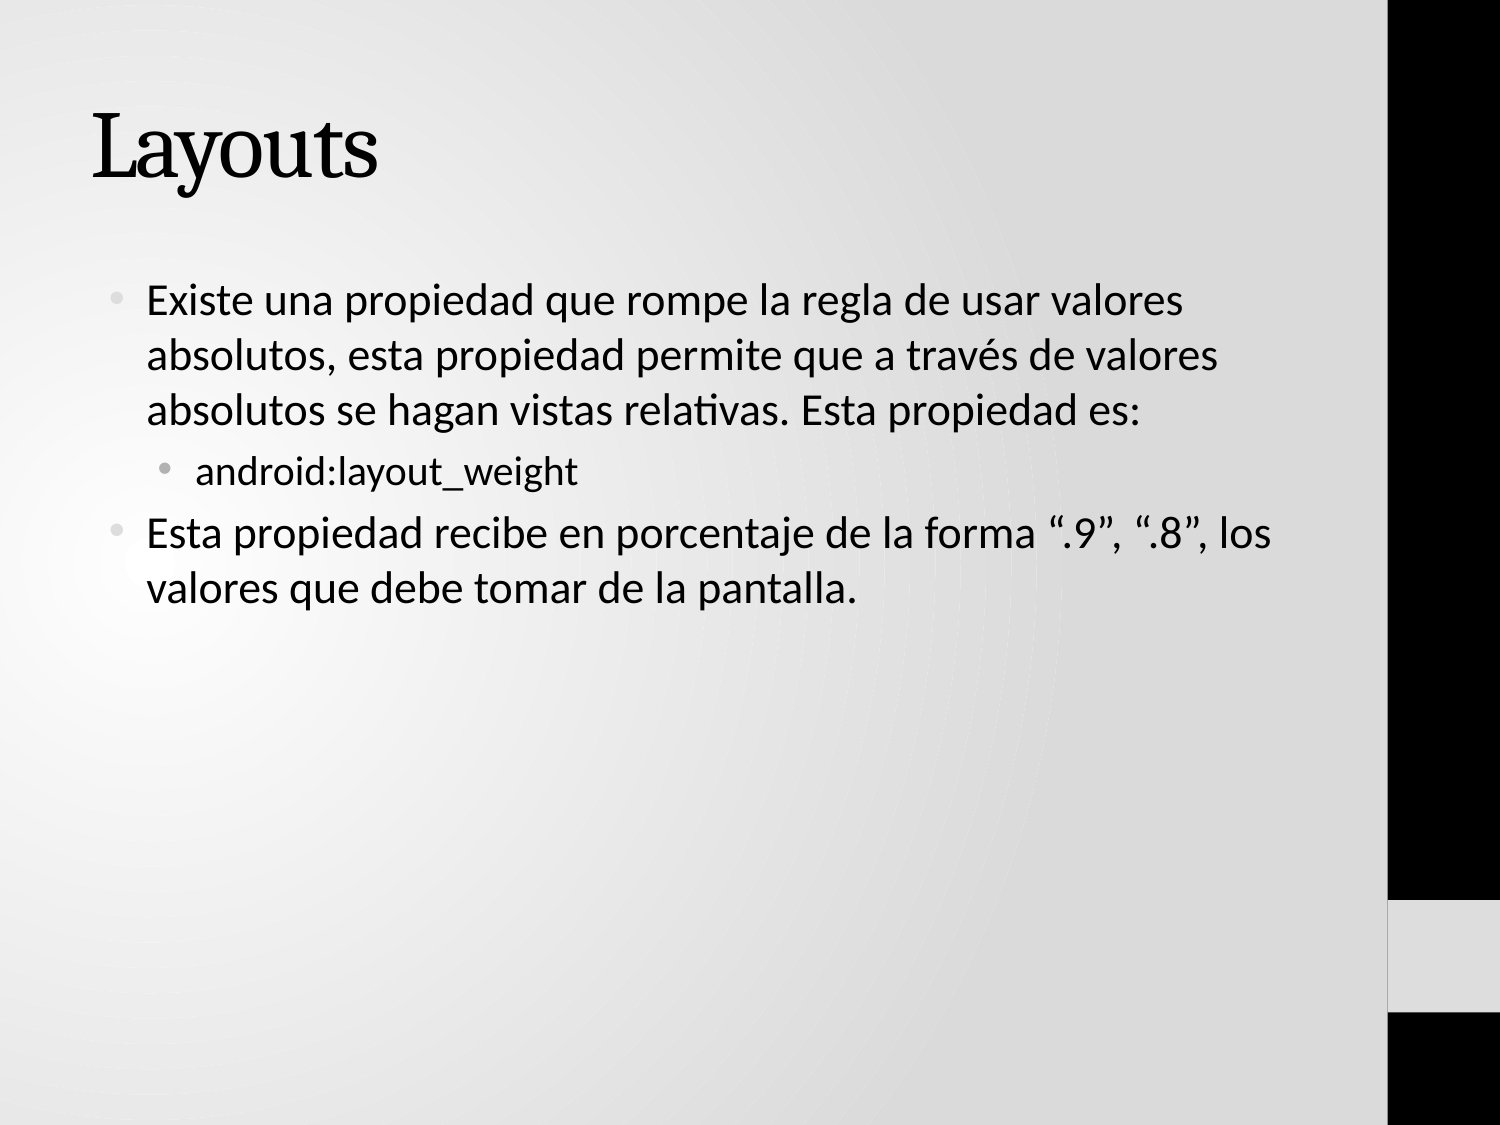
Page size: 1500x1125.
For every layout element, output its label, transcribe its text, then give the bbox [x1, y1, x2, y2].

title Layouts [75, 45, 1325, 233]
list Existe una propiedad que rompe la regla de usar valores absolutos, esta propiedad permite que a través de valores absolutos se hagan vistas relativas. Esta propiedad es: android:layout_weight Esta propiedad recibe en porcentaje de la forma “.9”, “.8”, los valores que debe tomar de la pantalla. [75, 262, 1325, 1050]
